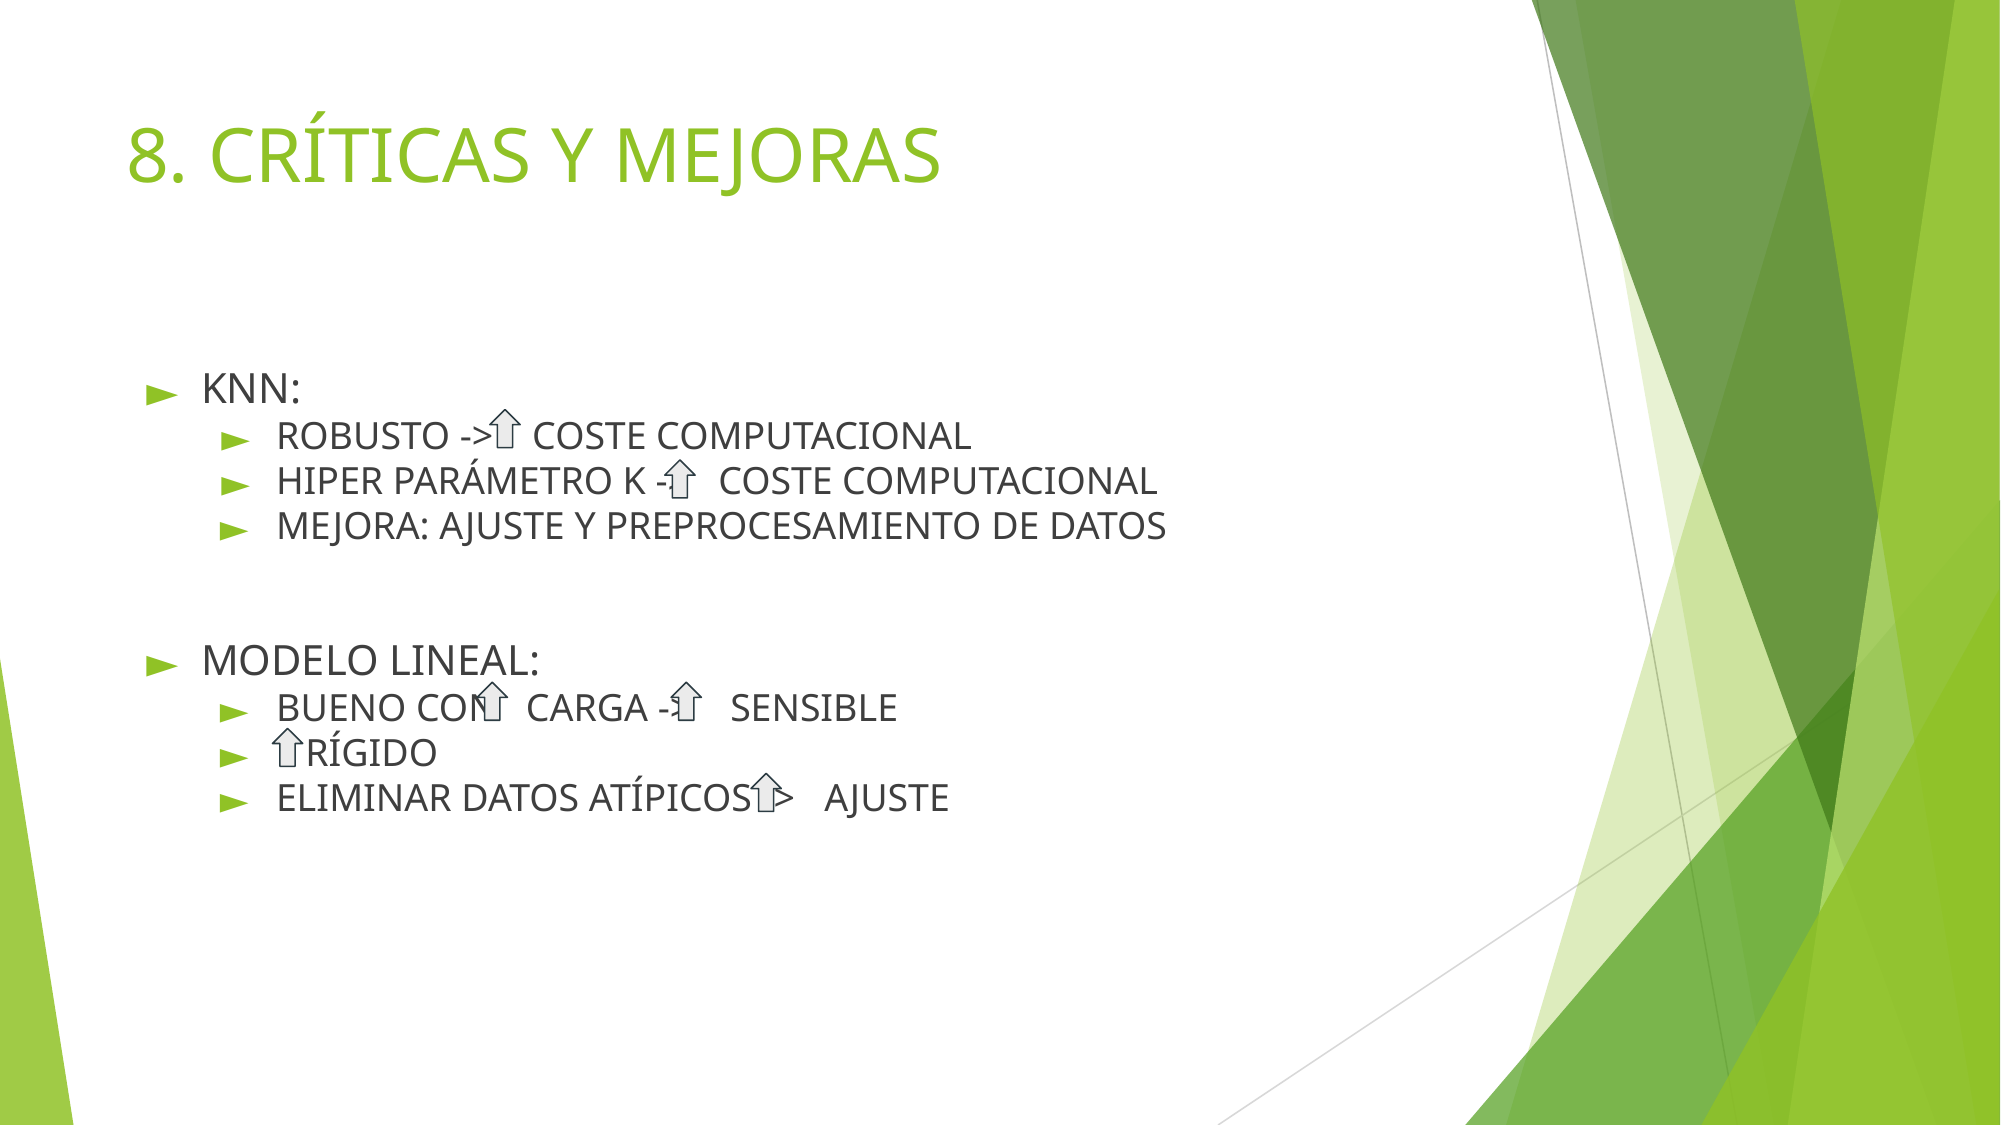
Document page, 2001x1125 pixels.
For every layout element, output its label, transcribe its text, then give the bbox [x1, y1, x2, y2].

text_box [477, 682, 508, 721]
text_box [664, 459, 696, 498]
text_box [272, 728, 303, 767]
text_box [671, 682, 702, 721]
text_box [489, 409, 521, 448]
title 8. CRÍTICAS Y MEJORAS [111, 99, 1522, 317]
text_box [751, 773, 782, 812]
list KNN: ROBUSTO -> COSTE COMPUTACIONAL HIPER PARÁMETRO K -> COSTE COMPUTACIONAL MEJORA: AJUSTE Y PREPROCESAMIENTO DE DATOS MODELO LINEAL: BUENO CON CARGA -> SENSIBLE RÍGIDO ELIMINAR DATOS ATÍPICOS -> AJUSTE [111, 354, 1522, 992]
